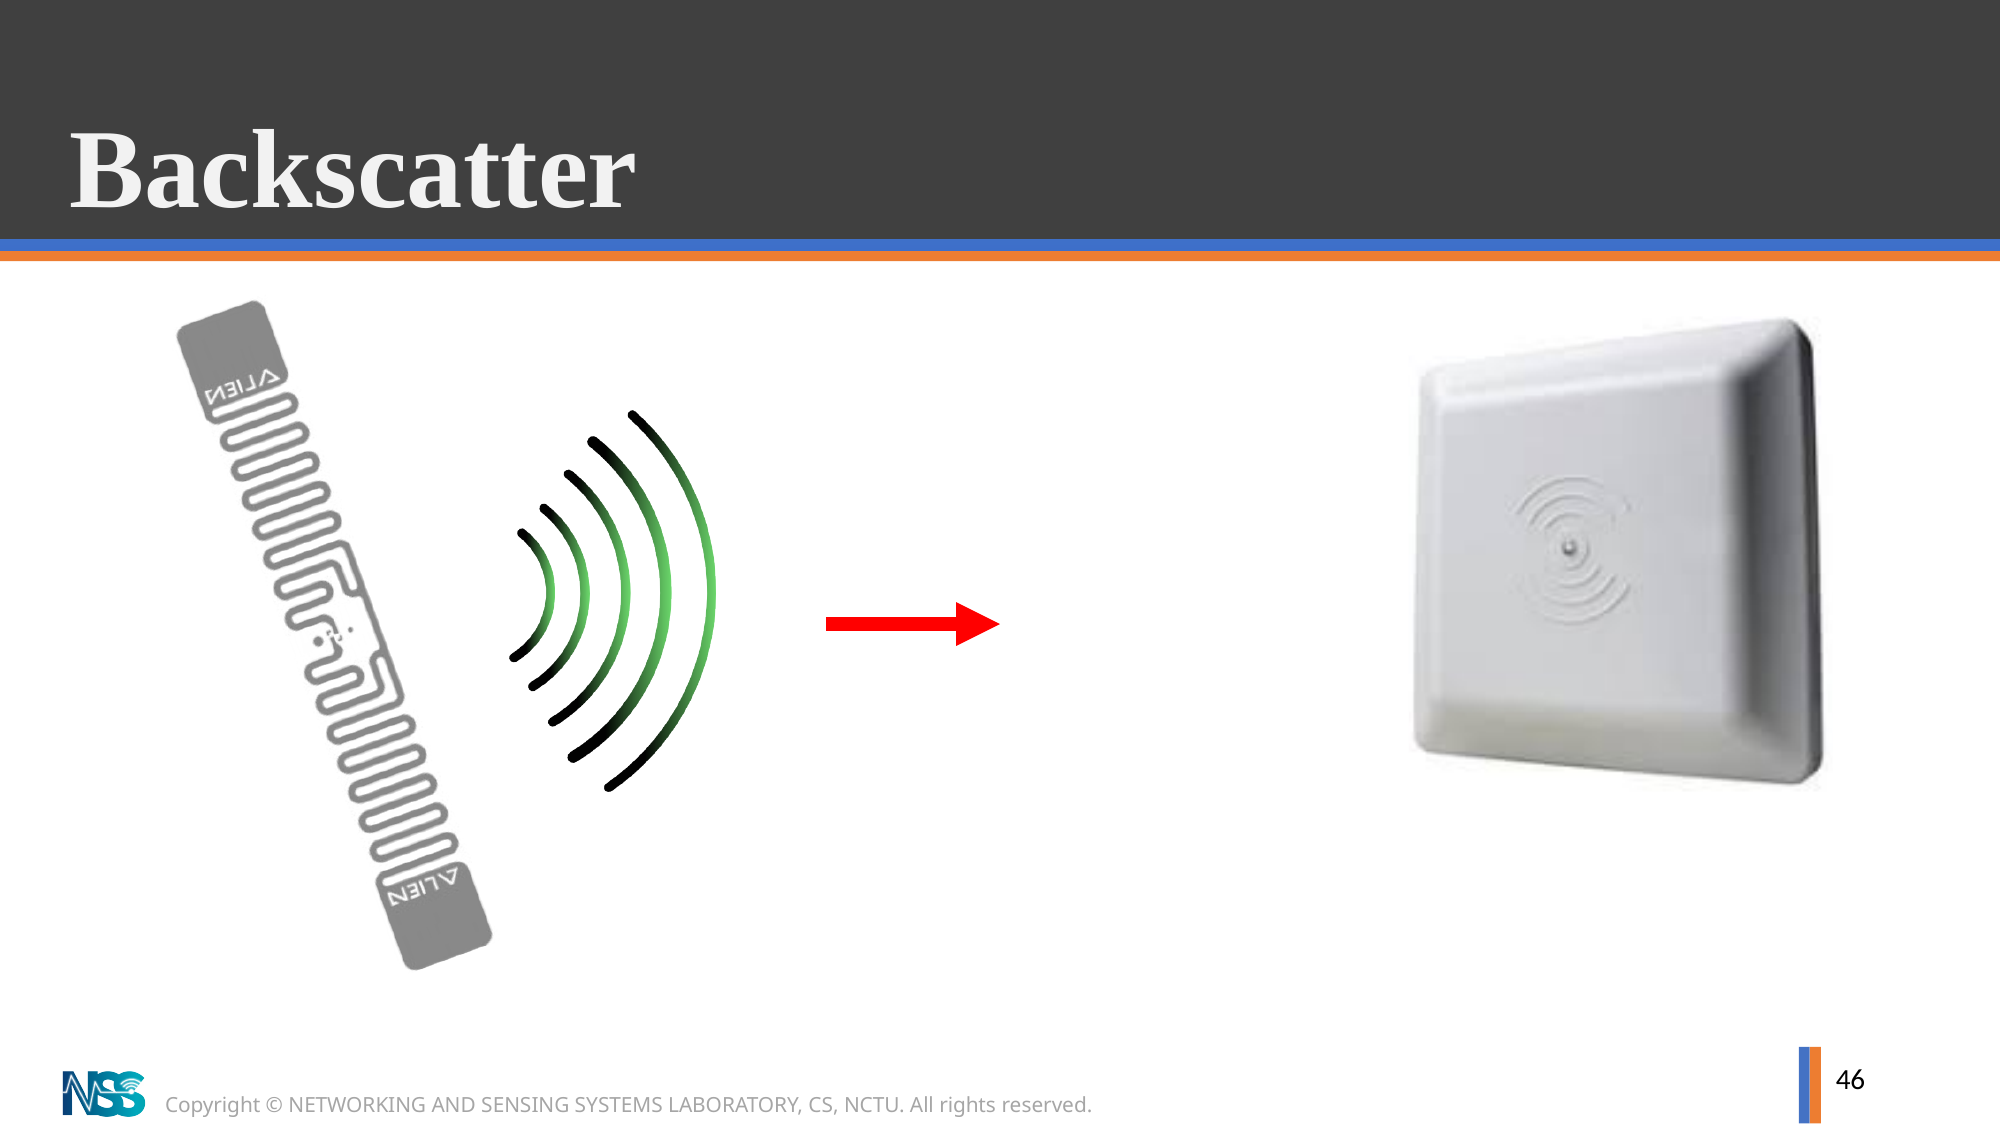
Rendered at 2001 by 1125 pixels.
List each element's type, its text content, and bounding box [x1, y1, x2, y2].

picture [0, 291, 716, 983]
slide_number 46 [1821, 1046, 1945, 1107]
picture [55, 1067, 151, 1125]
title Backscatter [55, 56, 1945, 240]
picture [1408, 314, 1833, 792]
